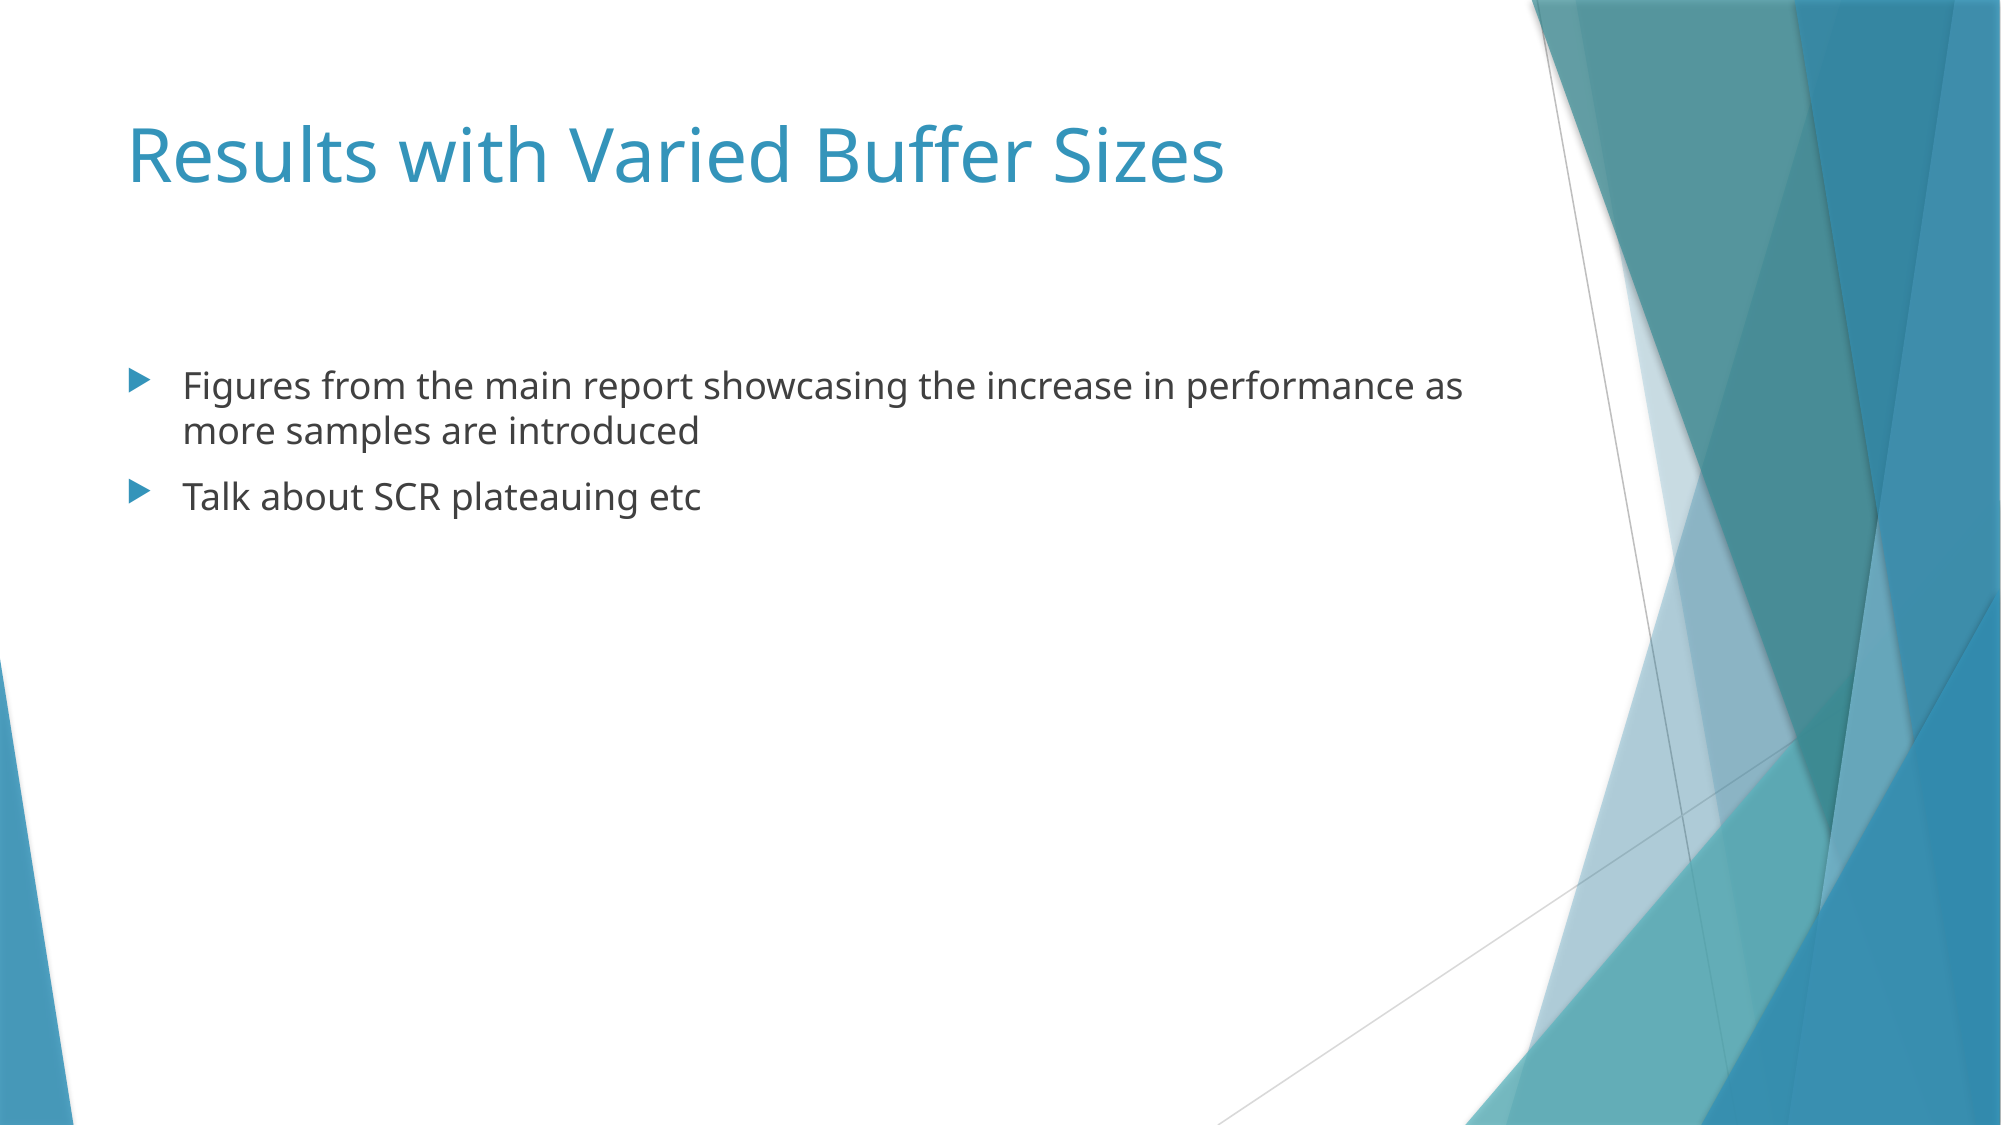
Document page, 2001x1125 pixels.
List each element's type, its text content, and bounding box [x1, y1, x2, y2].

list Figures from the main report showcasing the increase in performance as more samples are introduced Talk about SCR plateauing etc [111, 354, 1522, 992]
title Results with Varied Buffer Sizes [111, 99, 1522, 317]
